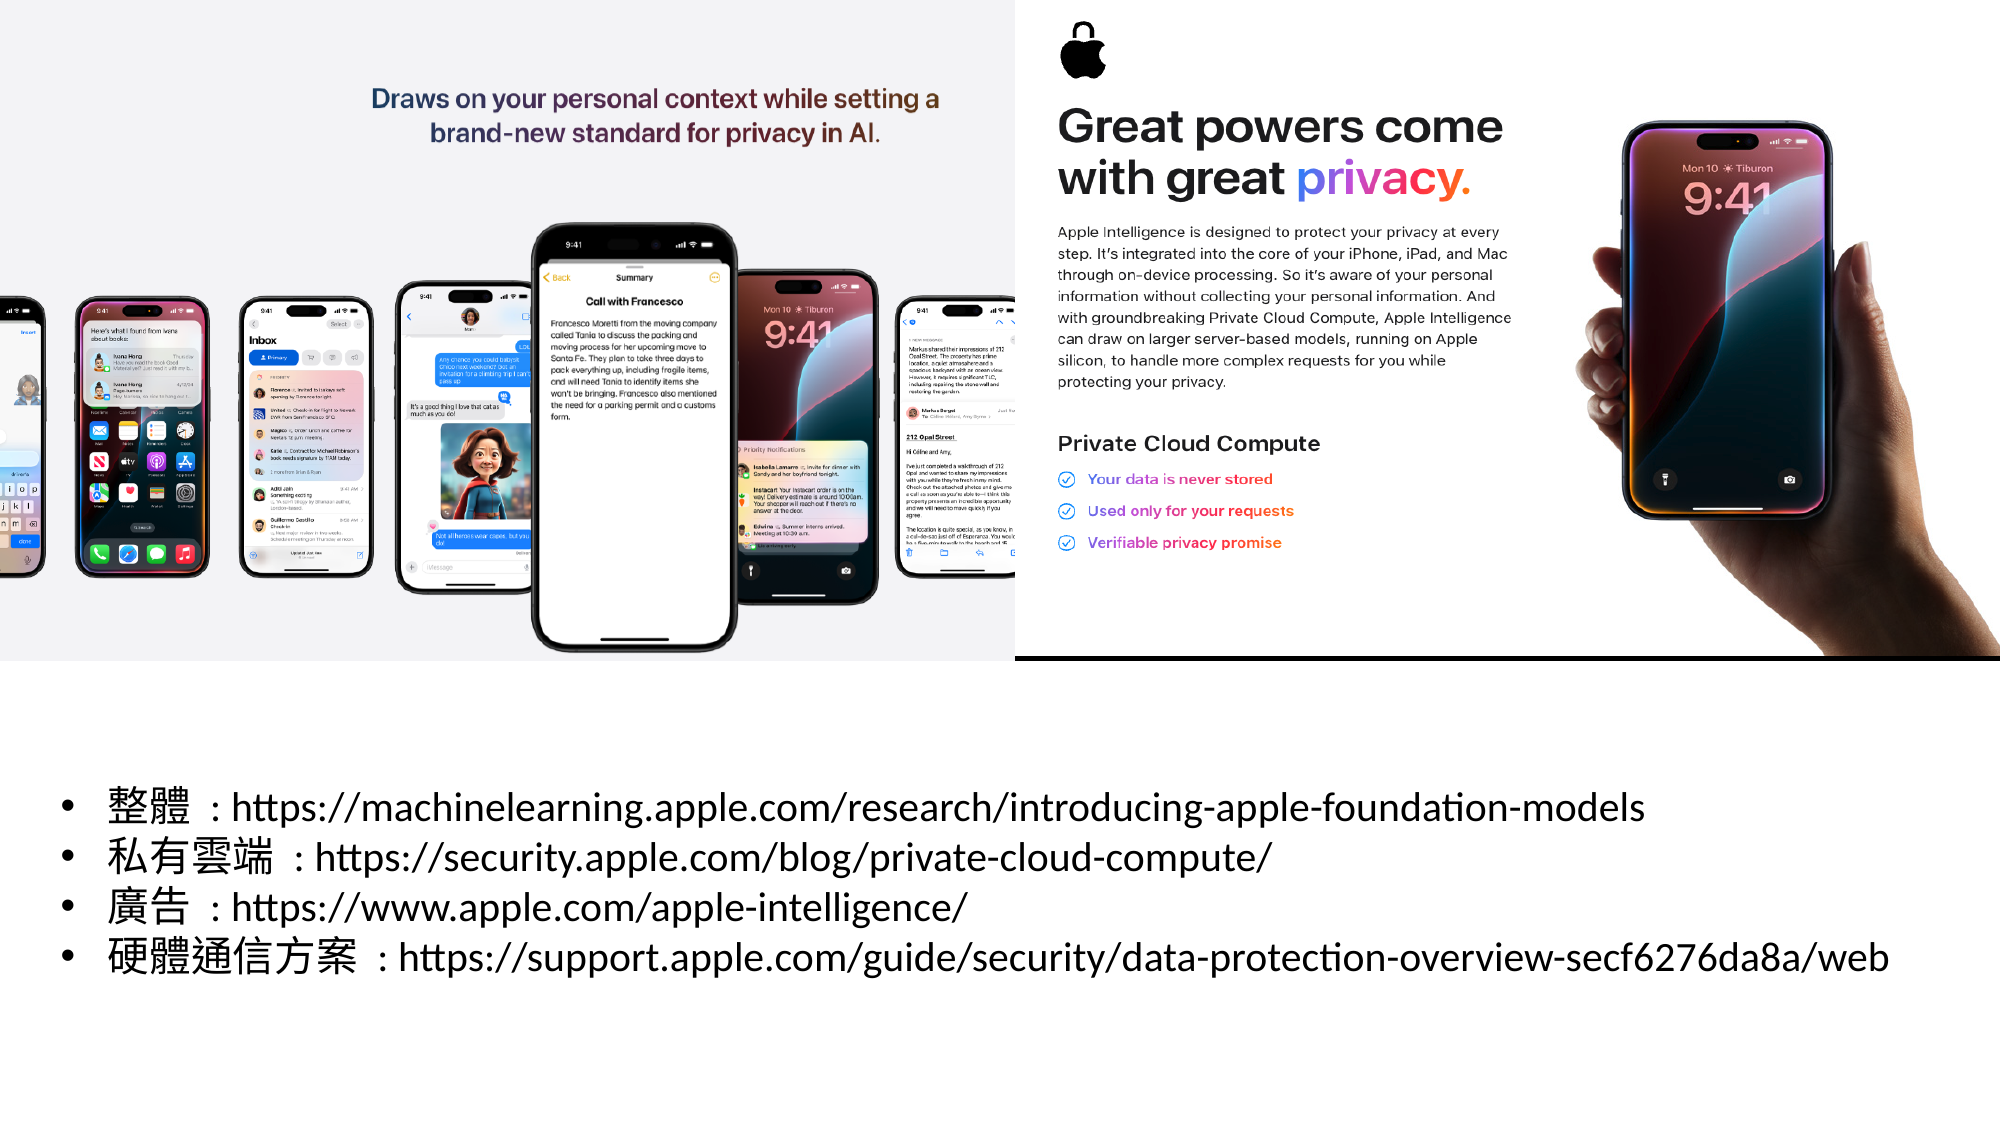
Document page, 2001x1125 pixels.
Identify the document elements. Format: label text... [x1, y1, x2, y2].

picture [0, 0, 2000, 661]
text_box 整體 : https://machinelearning.apple.com/research/introducing-apple-foundation-models 私有雲端 : https://security.apple.com/blog/private-cloud-compute/ 廣告 : https://www.apple.com/apple-intelligence/ 硬體通信方案 : https://support.apple.com/guide/security/data-protection-overview-secf6276da8a/web [0, 772, 1982, 988]
